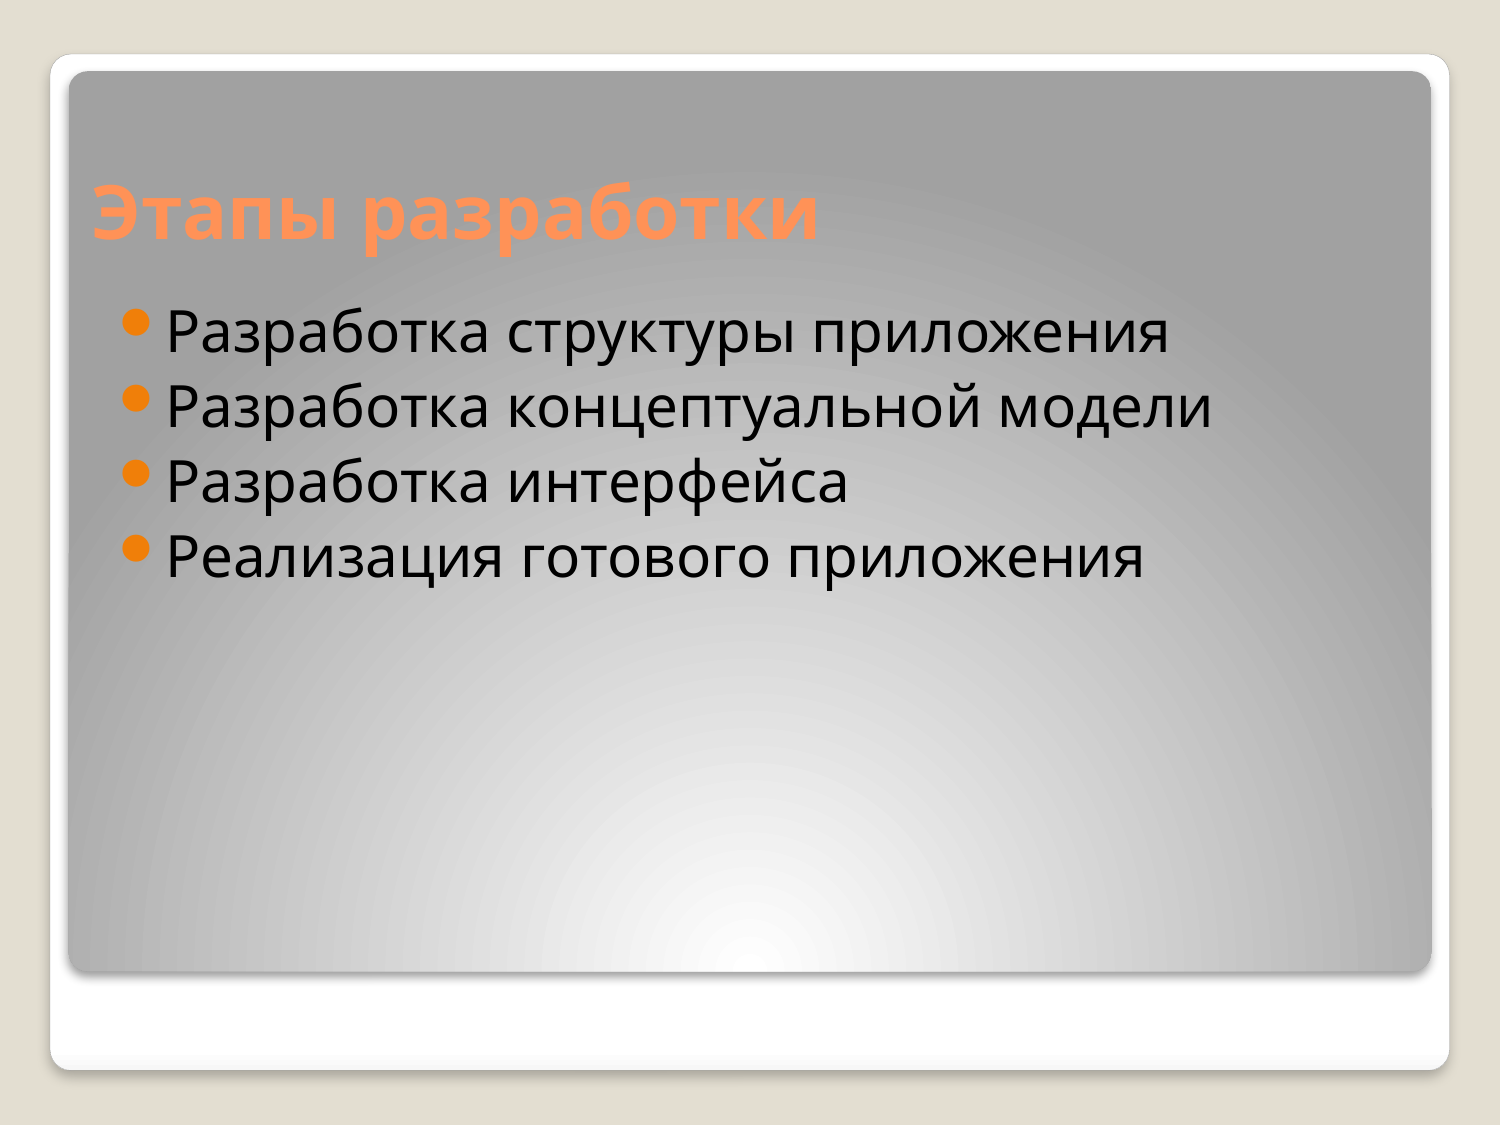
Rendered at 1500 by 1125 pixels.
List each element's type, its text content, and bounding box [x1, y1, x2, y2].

title Этапы разработки [76, 90, 1420, 263]
list Разработка структуры приложения Разработка концептуальной модели Разработка интерфейса Реализация готового приложения [88, 278, 1431, 966]
